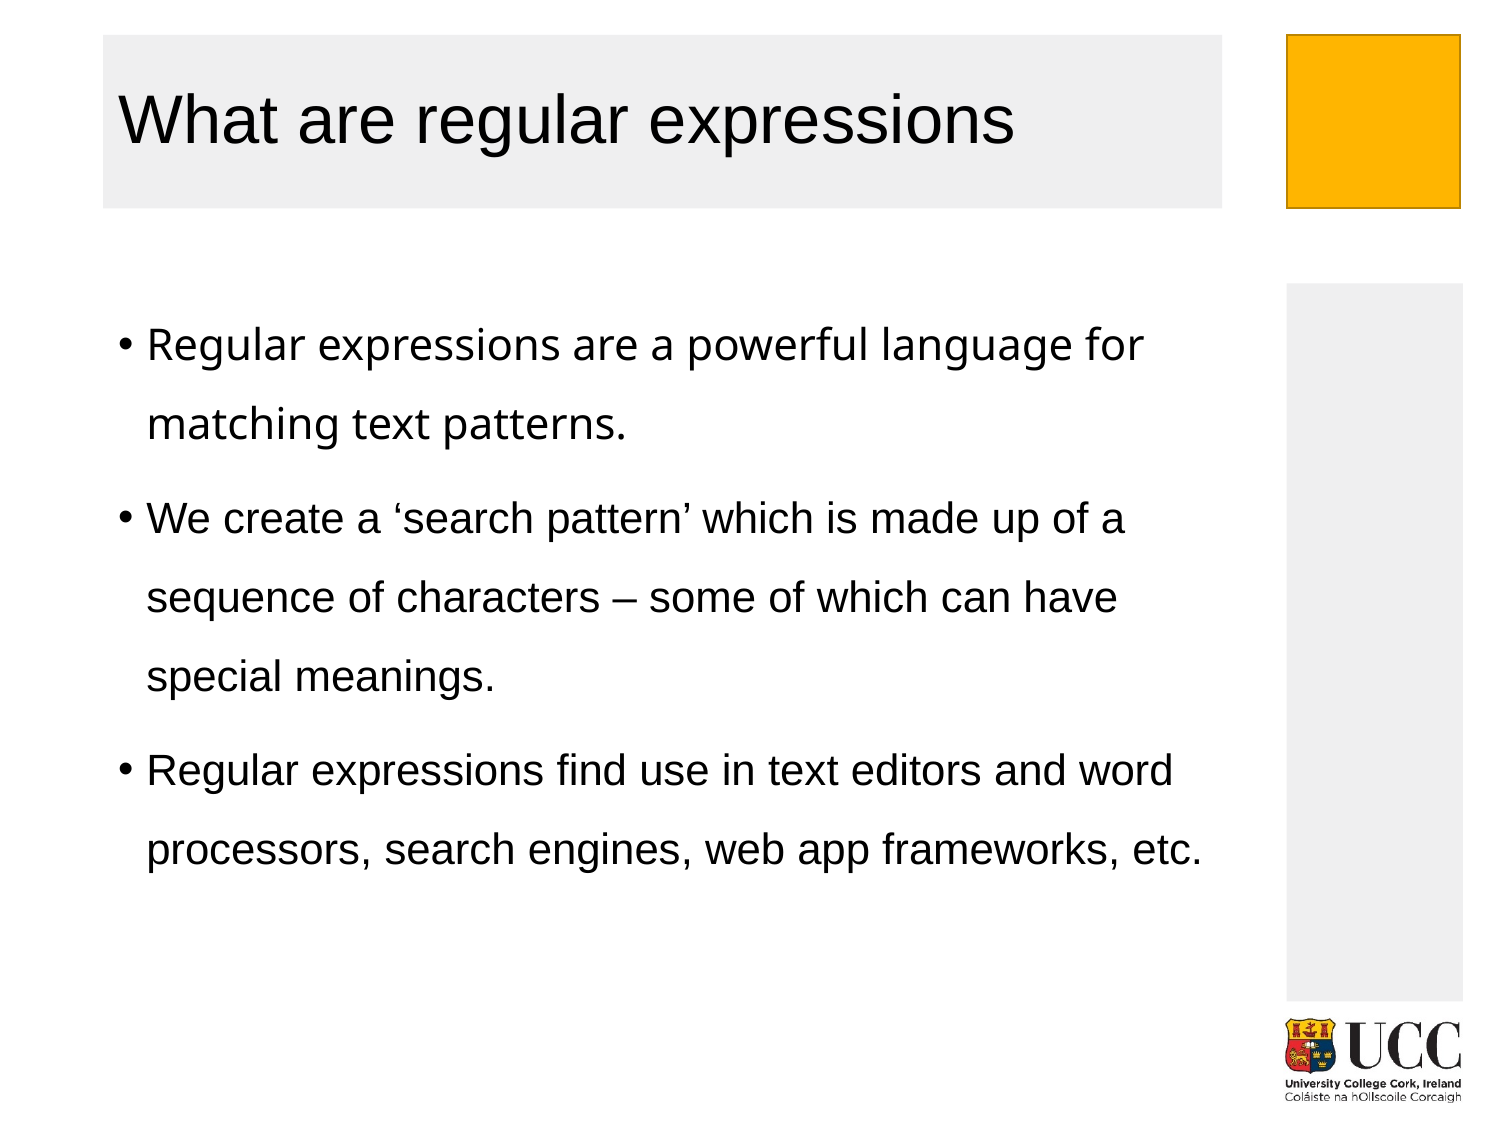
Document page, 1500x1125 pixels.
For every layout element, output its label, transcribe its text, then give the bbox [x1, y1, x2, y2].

title What are regular expressions [103, 34, 1223, 209]
picture [1283, 1017, 1463, 1103]
list Regular expressions are a powerful language for matching text patterns. We create a ‘search pattern’ which is made up of a sequence of characters – some of which can have special meanings. Regular expressions find use in text editors and word processors, search engines, web app frameworks, etc. [103, 283, 1223, 1002]
